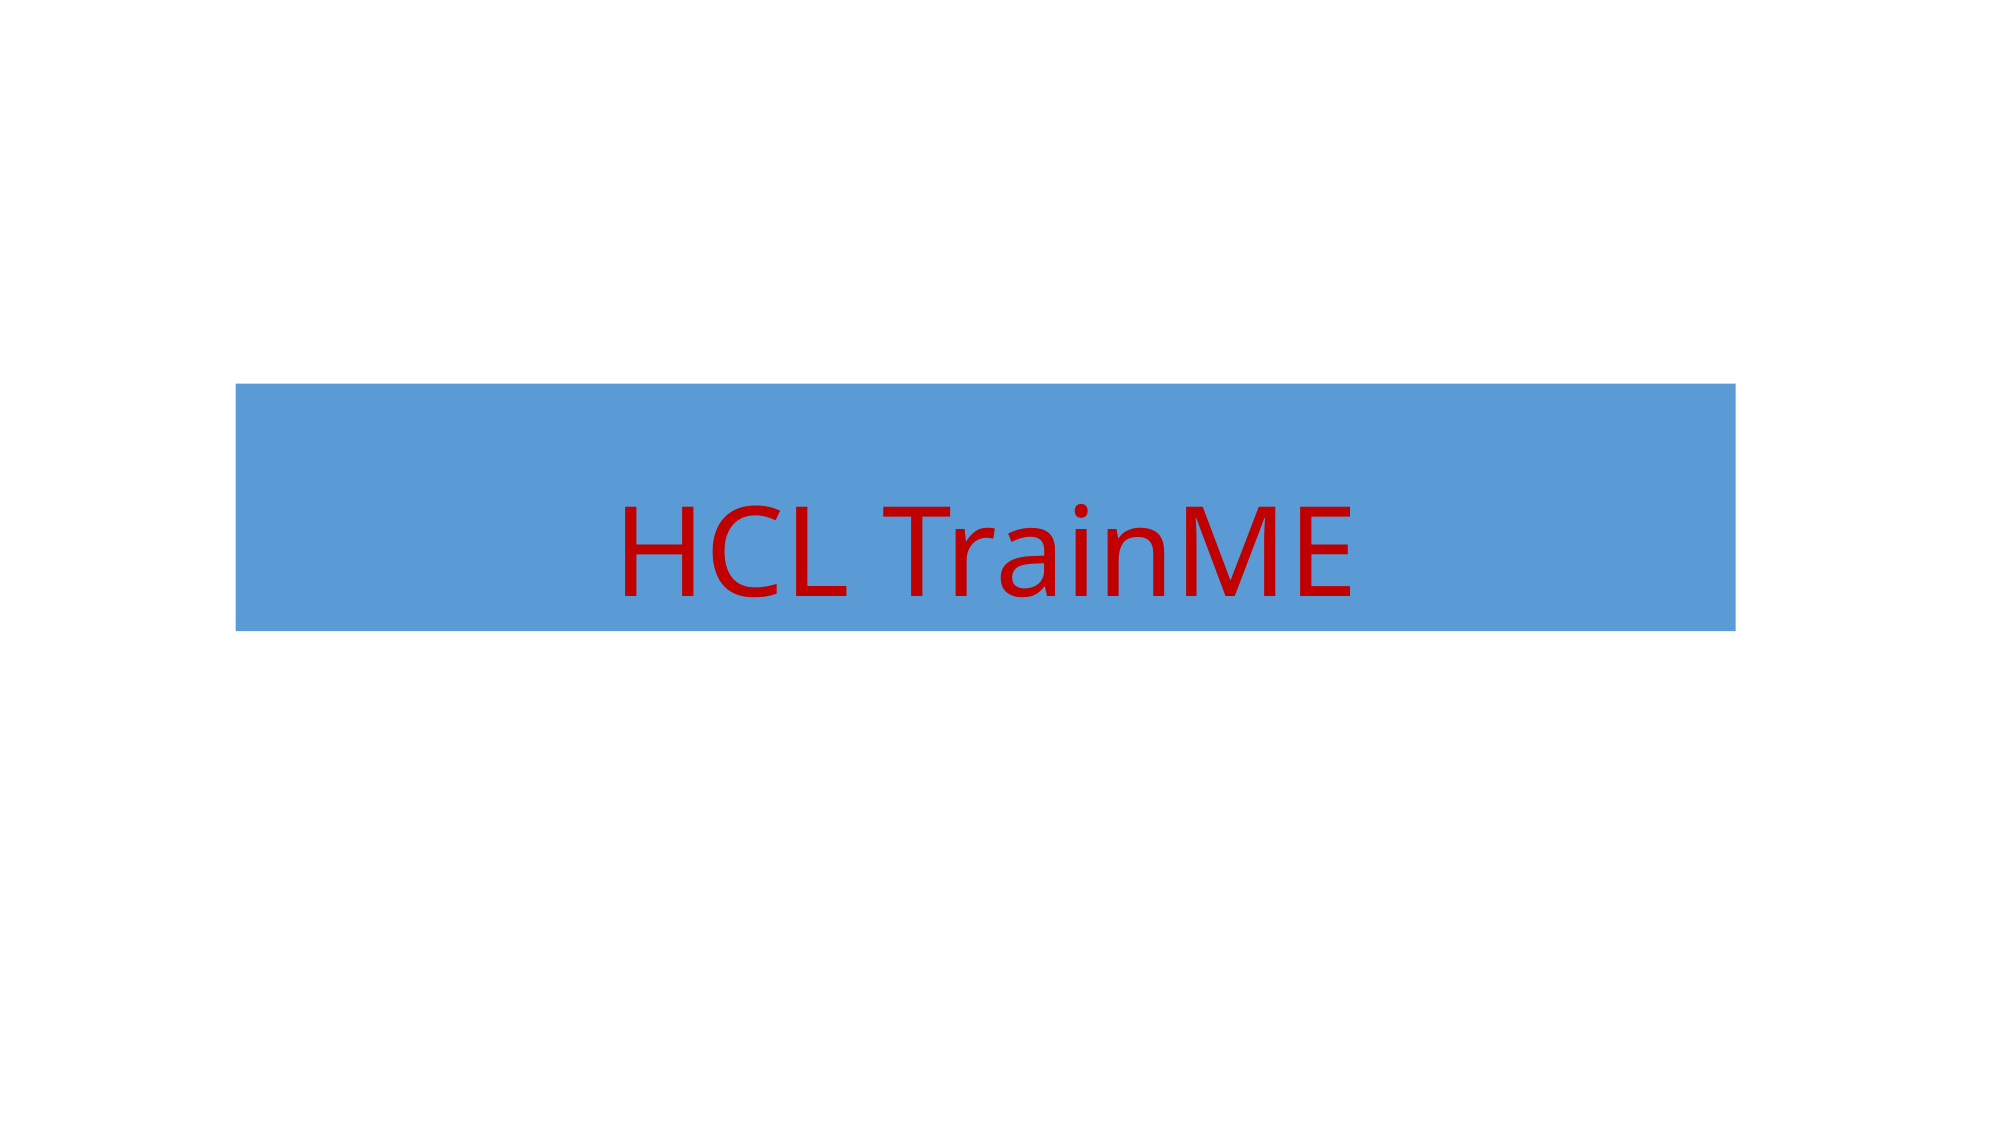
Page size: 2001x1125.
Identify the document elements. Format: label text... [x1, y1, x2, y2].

title HCL TrainME [235, 383, 1736, 632]
